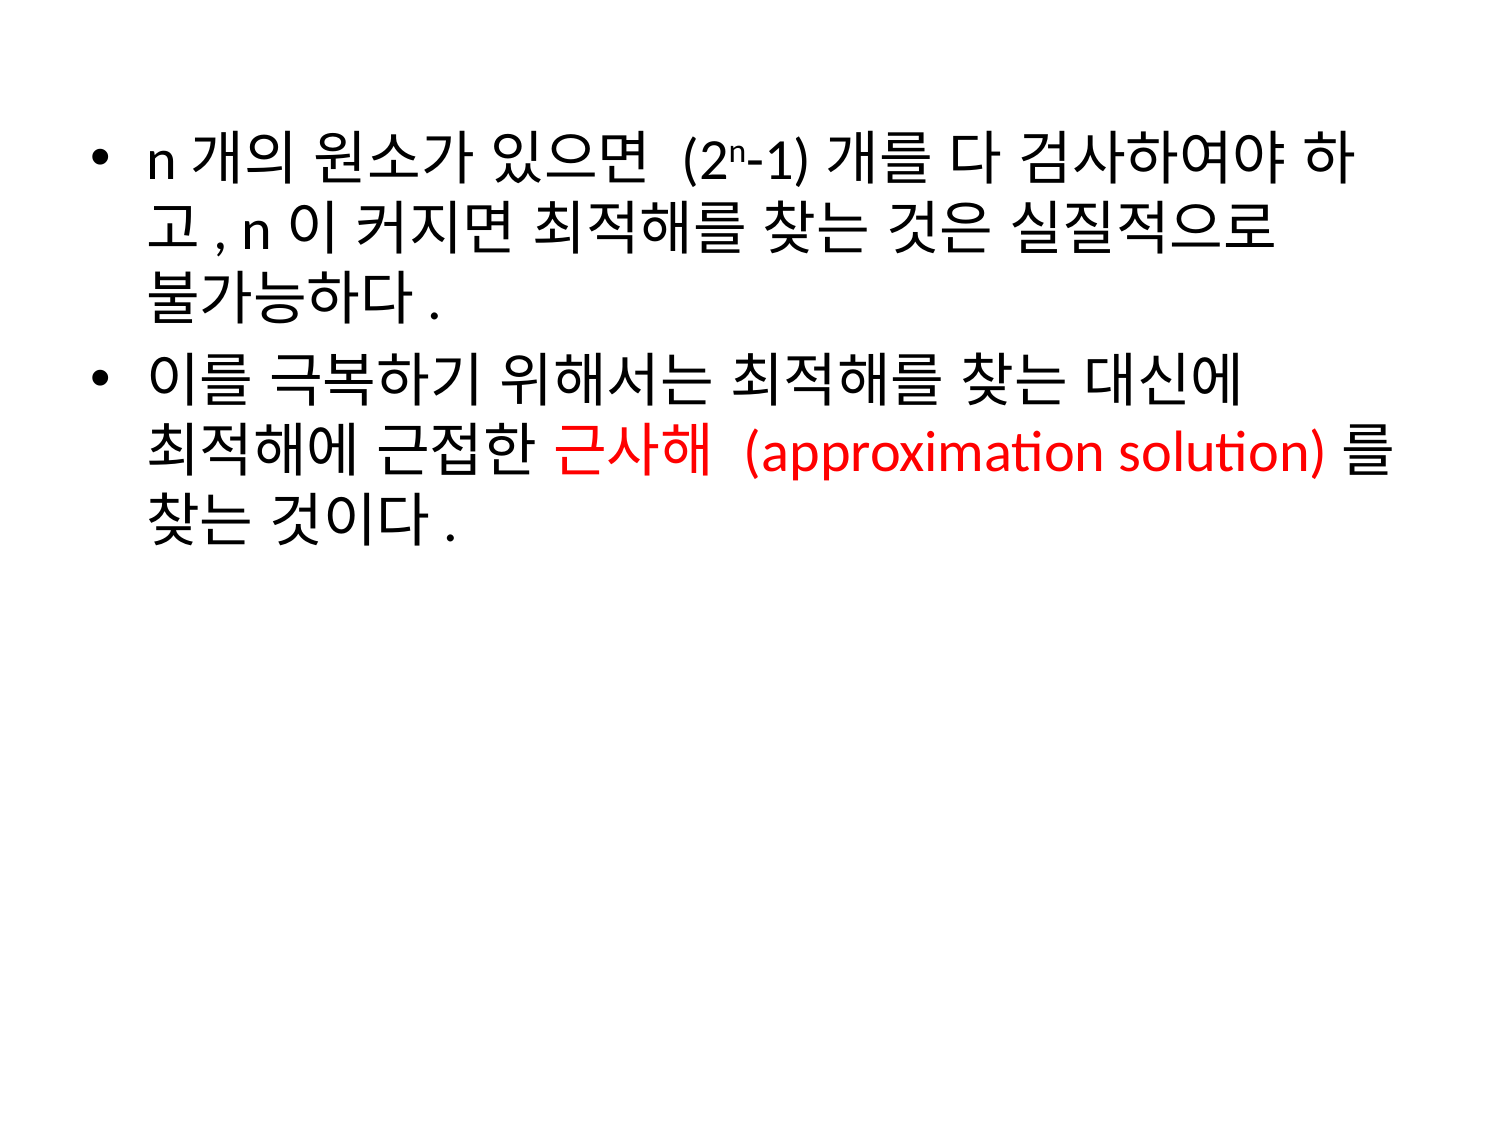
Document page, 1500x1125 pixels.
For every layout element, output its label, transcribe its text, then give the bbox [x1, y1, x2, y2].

list n개의 원소가 있으면 (2n-1)개를 다 검사하여야 하고, n이 커지면 최적해를 찾는 것은 실질적으로 불가능하다. 이를 극복하기 위해서는 최적해를 찾는 대신에 최적해에 근접한 근사해 (approximation solution)를 찾는 것이다. [75, 113, 1425, 1005]
